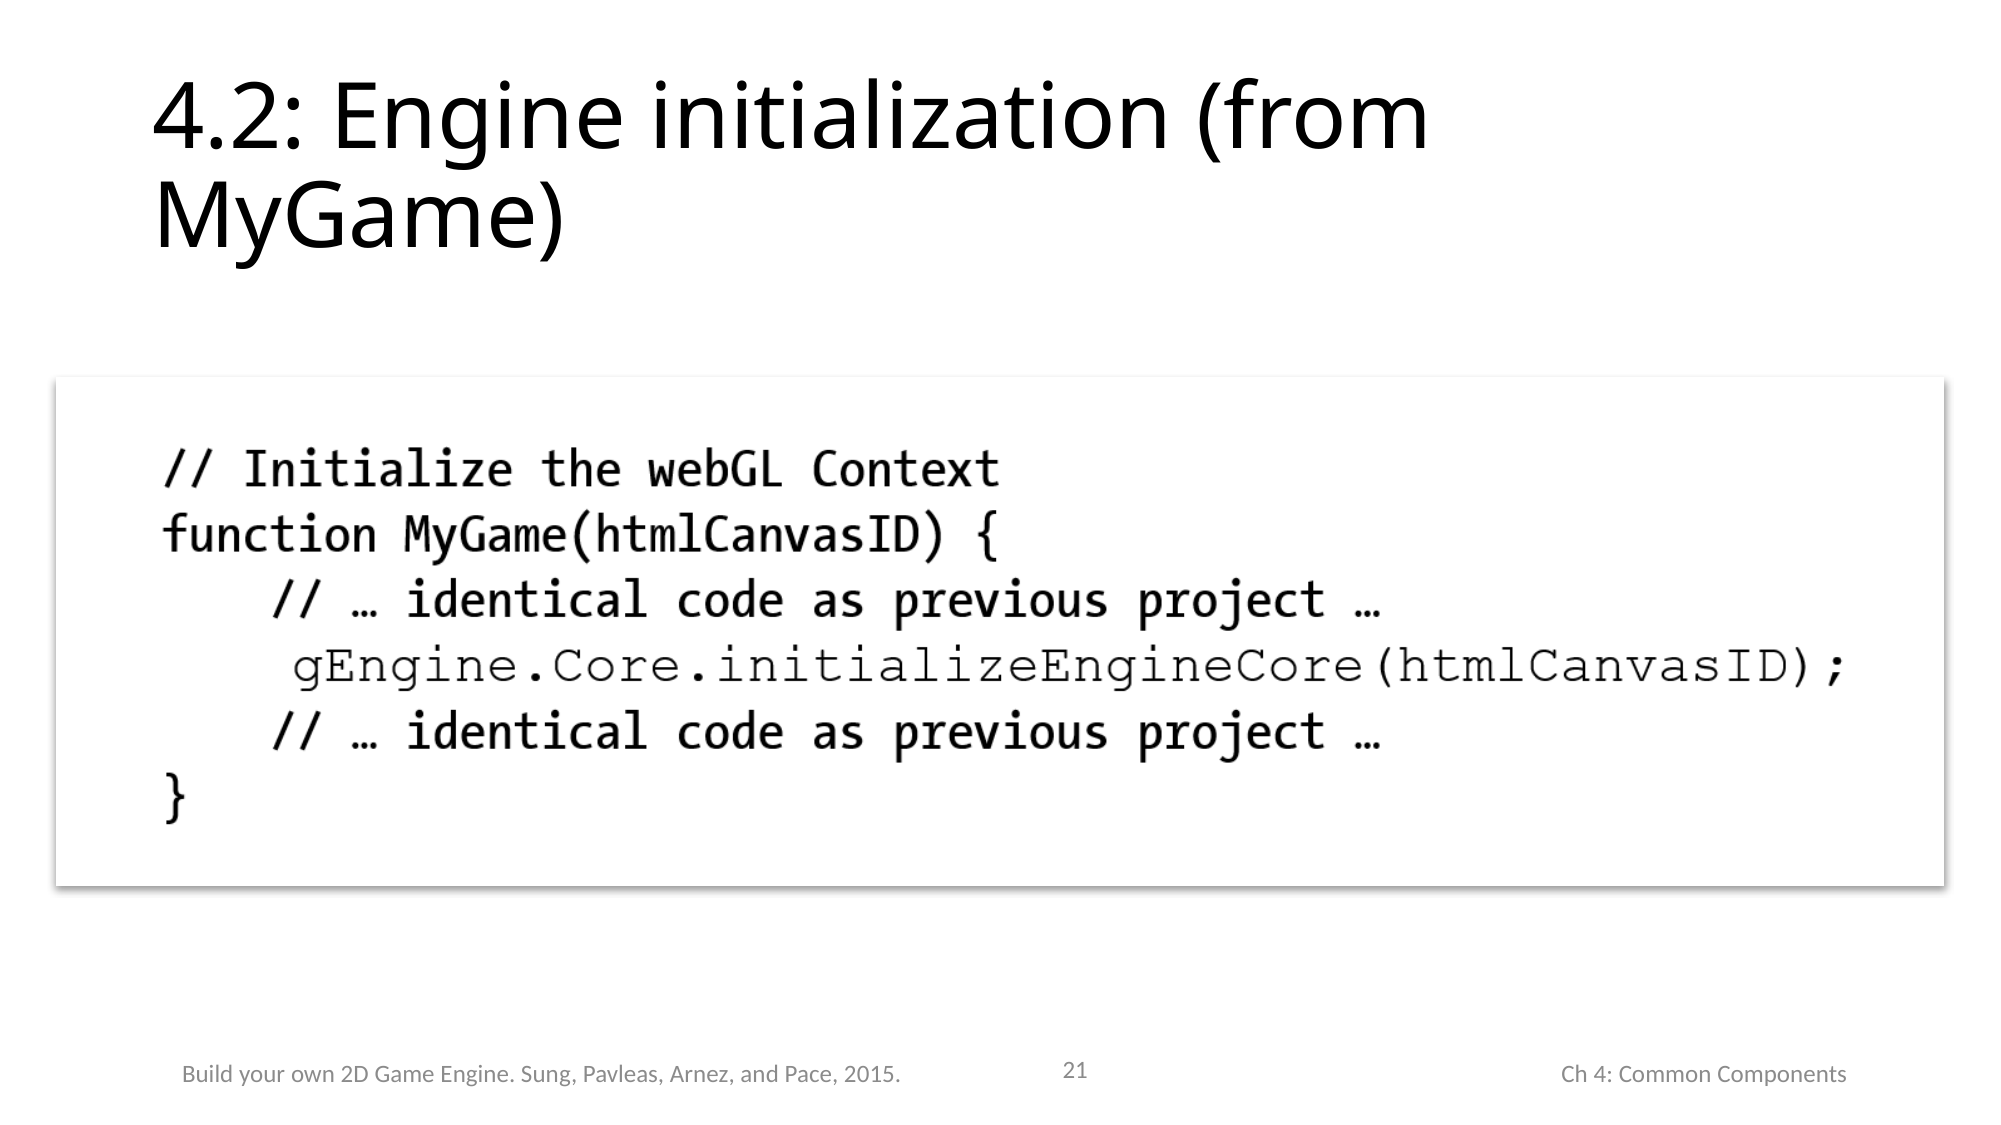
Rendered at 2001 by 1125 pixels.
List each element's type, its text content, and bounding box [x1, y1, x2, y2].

title 4.2: Engine initialization (from MyGame) [137, 59, 1863, 278]
picture [70, 391, 1930, 872]
